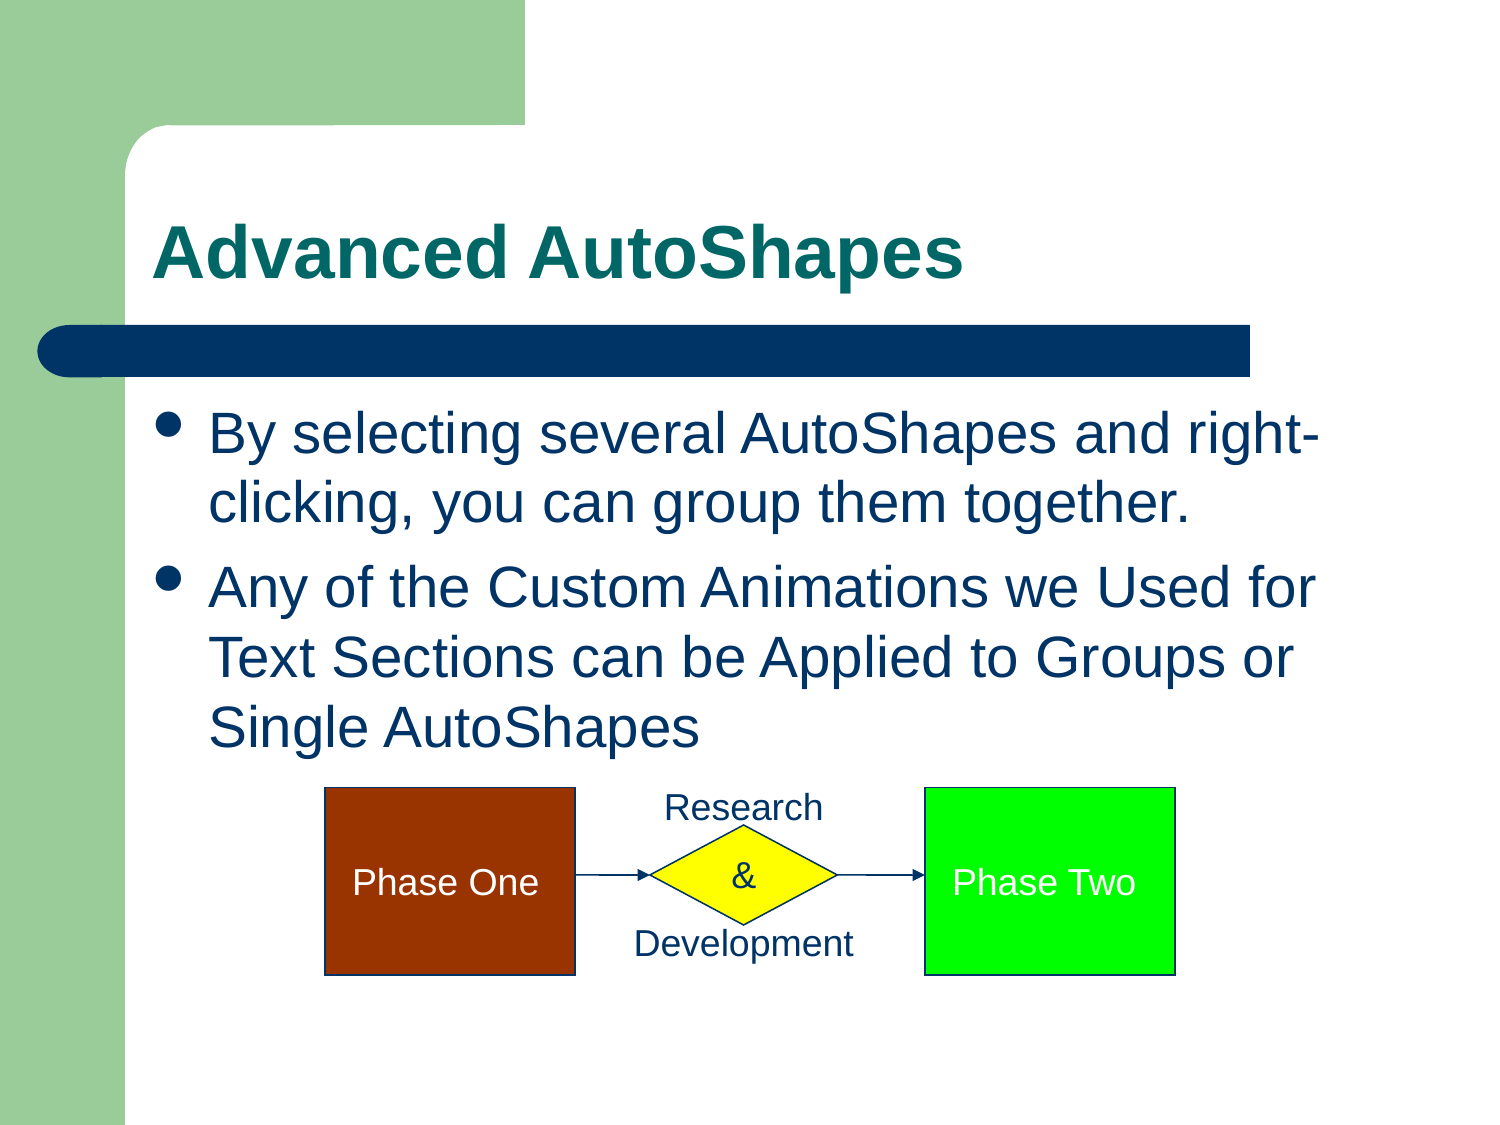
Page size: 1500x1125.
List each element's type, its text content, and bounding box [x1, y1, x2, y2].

text_box Advanced AutoShapes [136, 136, 1414, 301]
text_box By selecting several AutoShapes and right-clicking, you can group them together. Any of the Custom Animations we Used for Text Sections can be Applied to Groups or Single AutoShapes [137, 387, 1400, 999]
